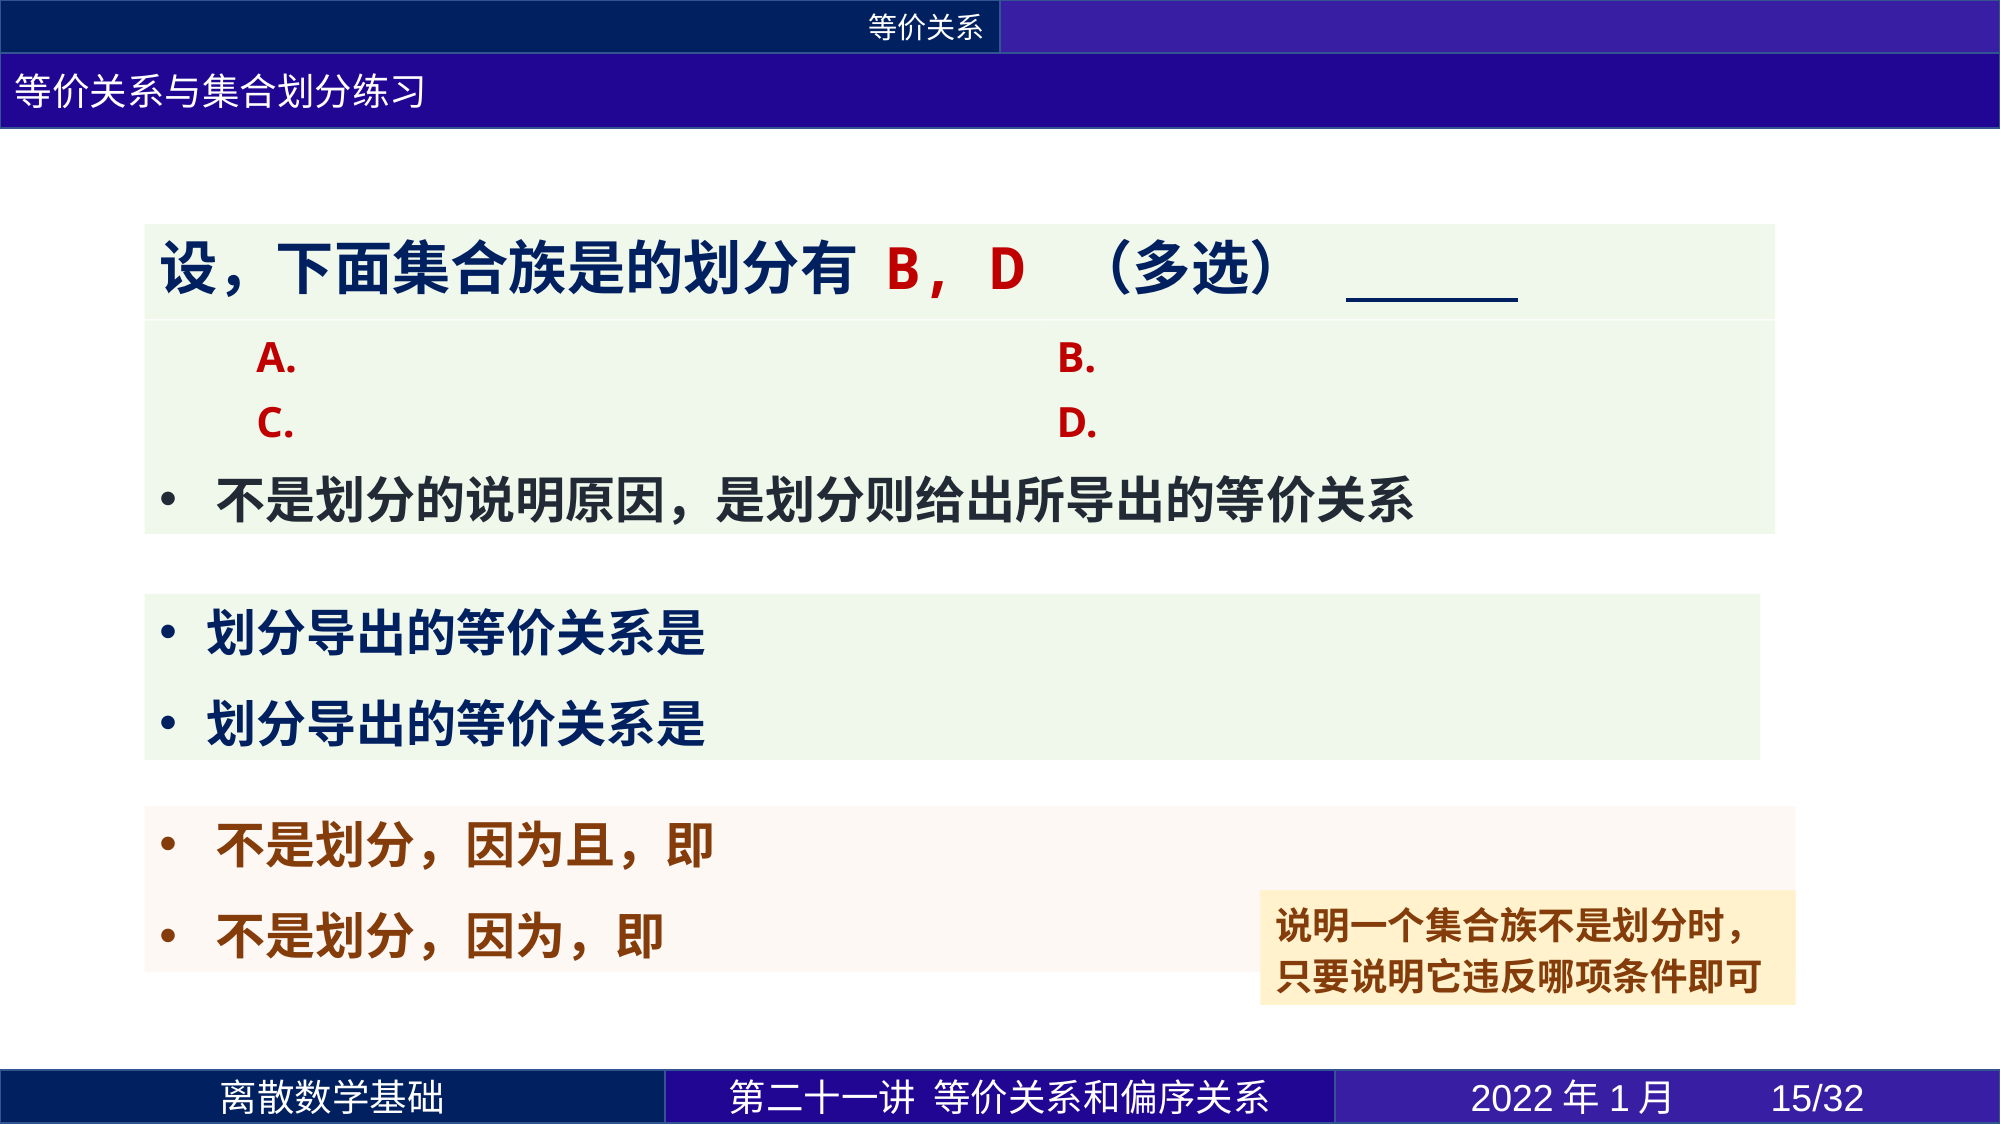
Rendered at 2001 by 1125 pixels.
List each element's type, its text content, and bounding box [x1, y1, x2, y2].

text_box 不是划分的说明原因，是划分则给出所导出的等价关系 [144, 450, 1776, 534]
text_box 等价关系 [0, 0, 999, 52]
text_box 2022年1月 15/32 [1334, 1069, 2000, 1124]
text_box 等价关系与集合划分练习 [0, 52, 2000, 129]
text_box [999, 0, 2000, 52]
text_box 离散数学基础 [0, 1069, 664, 1124]
text_box 第二十一讲 等价关系和偏序关系 [664, 1069, 1334, 1124]
text_box 说明一个集合族不是划分时，只要说明它违反哪项条件即可 [1260, 890, 1796, 1005]
